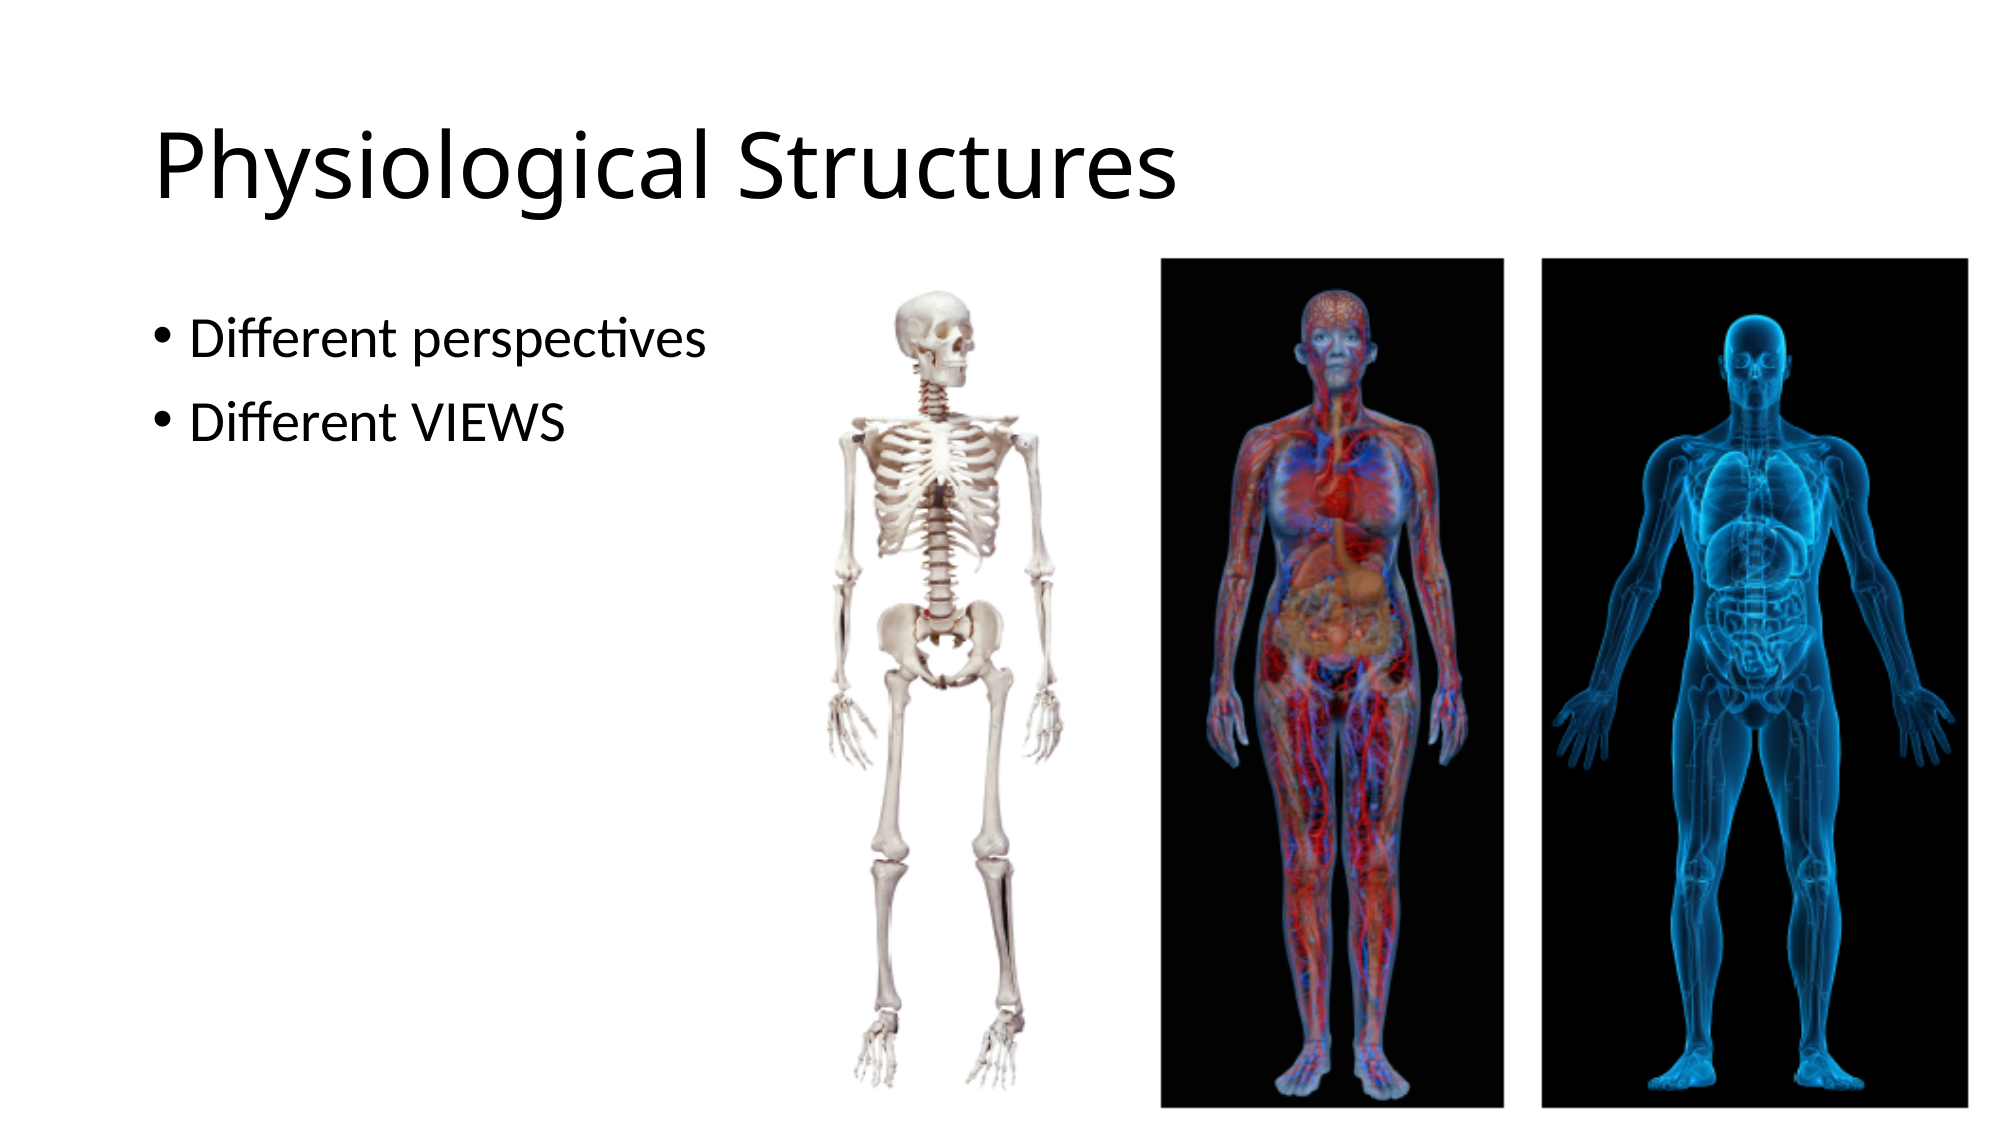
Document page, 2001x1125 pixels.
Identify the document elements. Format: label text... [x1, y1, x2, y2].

list Different perspectives Different VIEWS [137, 299, 773, 1014]
picture [773, 217, 2000, 1125]
title Physiological Structures [137, 59, 1863, 278]
